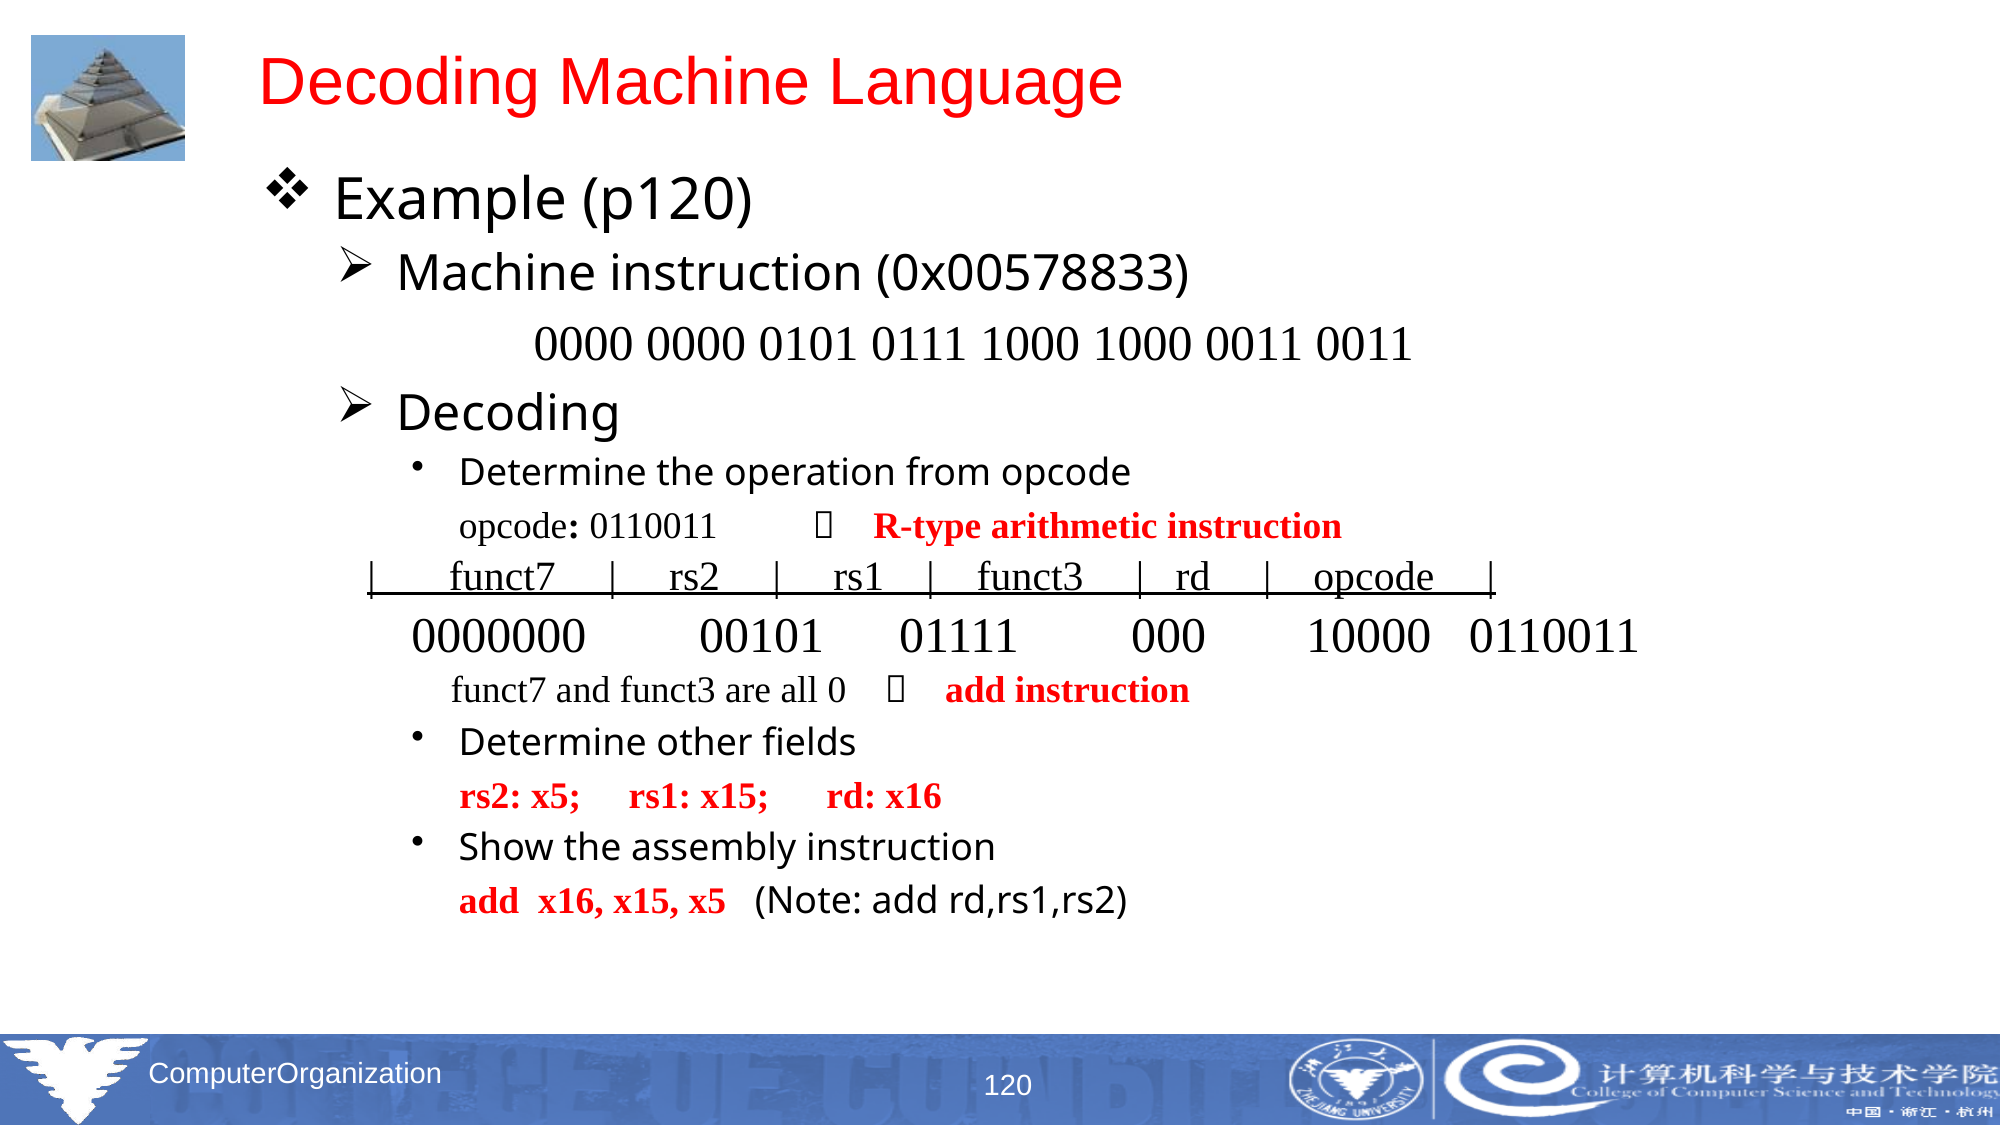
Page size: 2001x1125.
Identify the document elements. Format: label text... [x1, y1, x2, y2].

picture [31, 35, 185, 161]
title Decoding Machine Language [243, 2, 1840, 154]
picture [0, 1034, 2000, 1125]
list Example (p120) Machine instruction (0x00578833) 0000 0000 0101 0111 1000 1000 0011 0011 Decoding Determine the operation from opcode opcode: 0110011  R-type arithmetic instruction | funct7 | rs2 | rs1 | funct3 | rd | opcode | 0000000 00101 01111 000 10000 0110011 funct7 and funct3 are all 0  add instruction Determine other fields rs2: x5; rs1: x15; rd: x16 Show the assembly instruction add x16, x15, x5 (Note: add rd,rs1,rs2) [246, 154, 1804, 1012]
